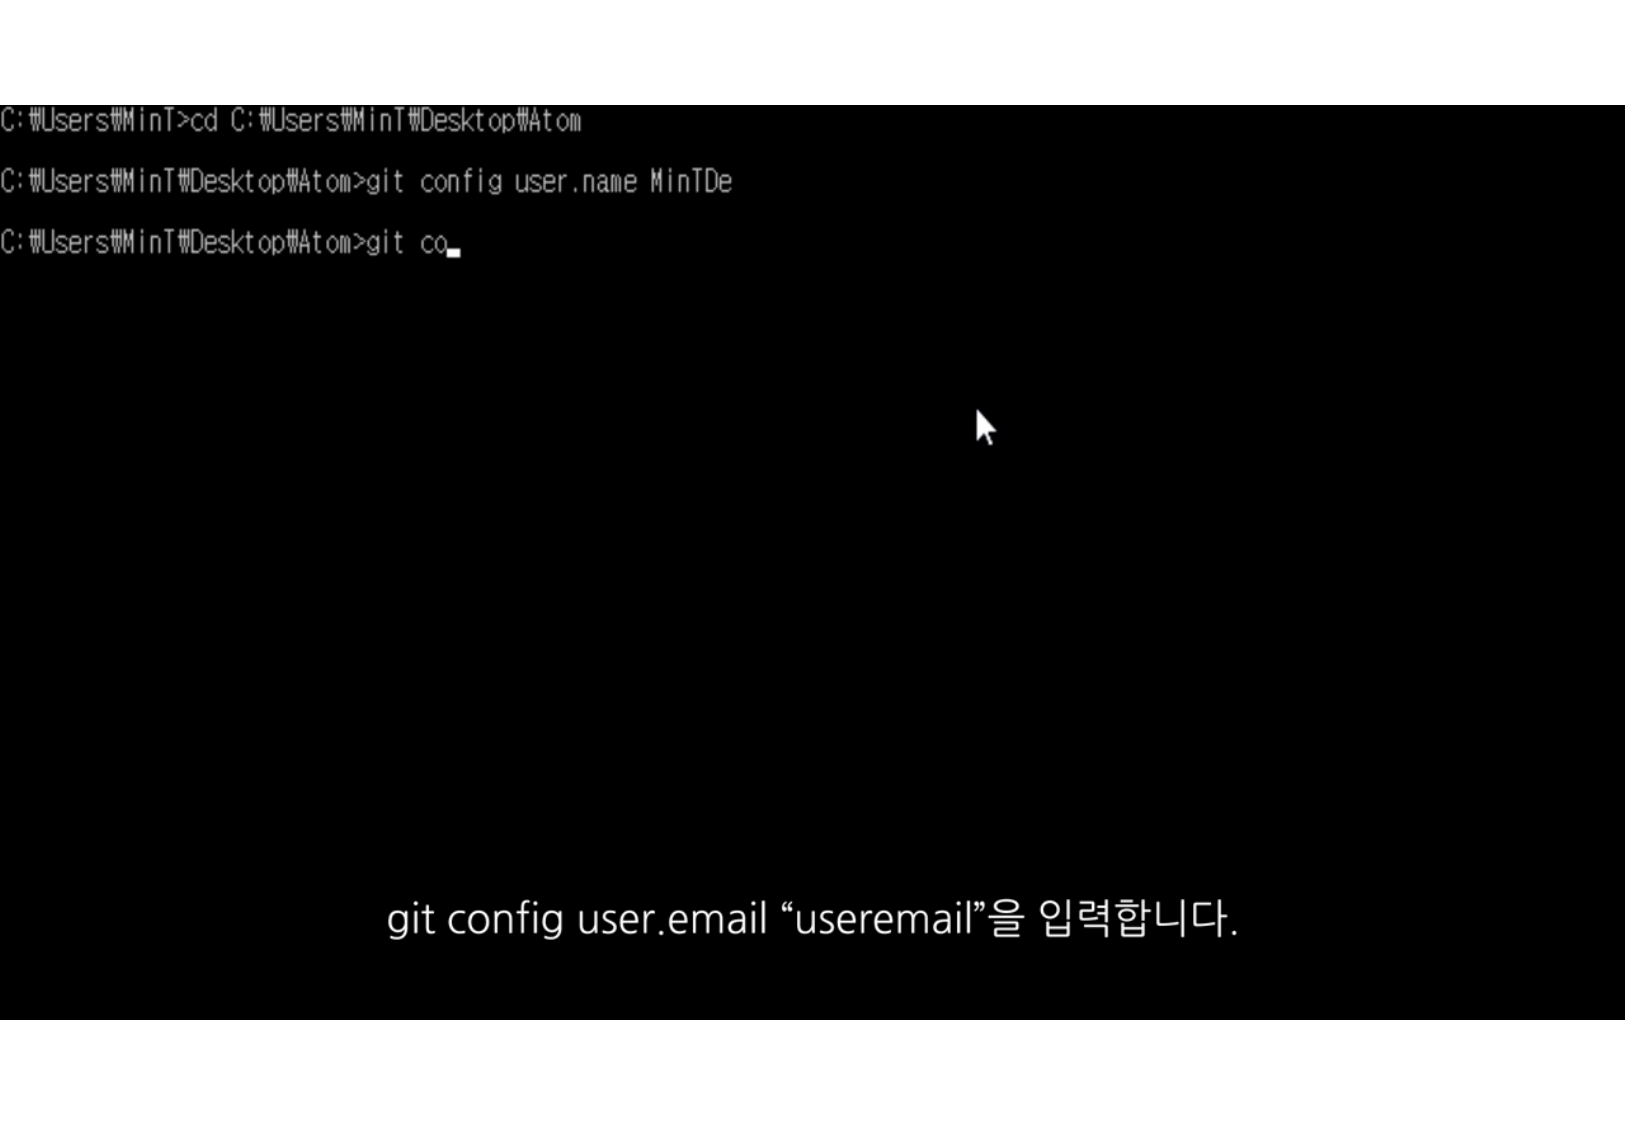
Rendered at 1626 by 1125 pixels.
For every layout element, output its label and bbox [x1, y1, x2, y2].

picture [0, 105, 1625, 1020]
